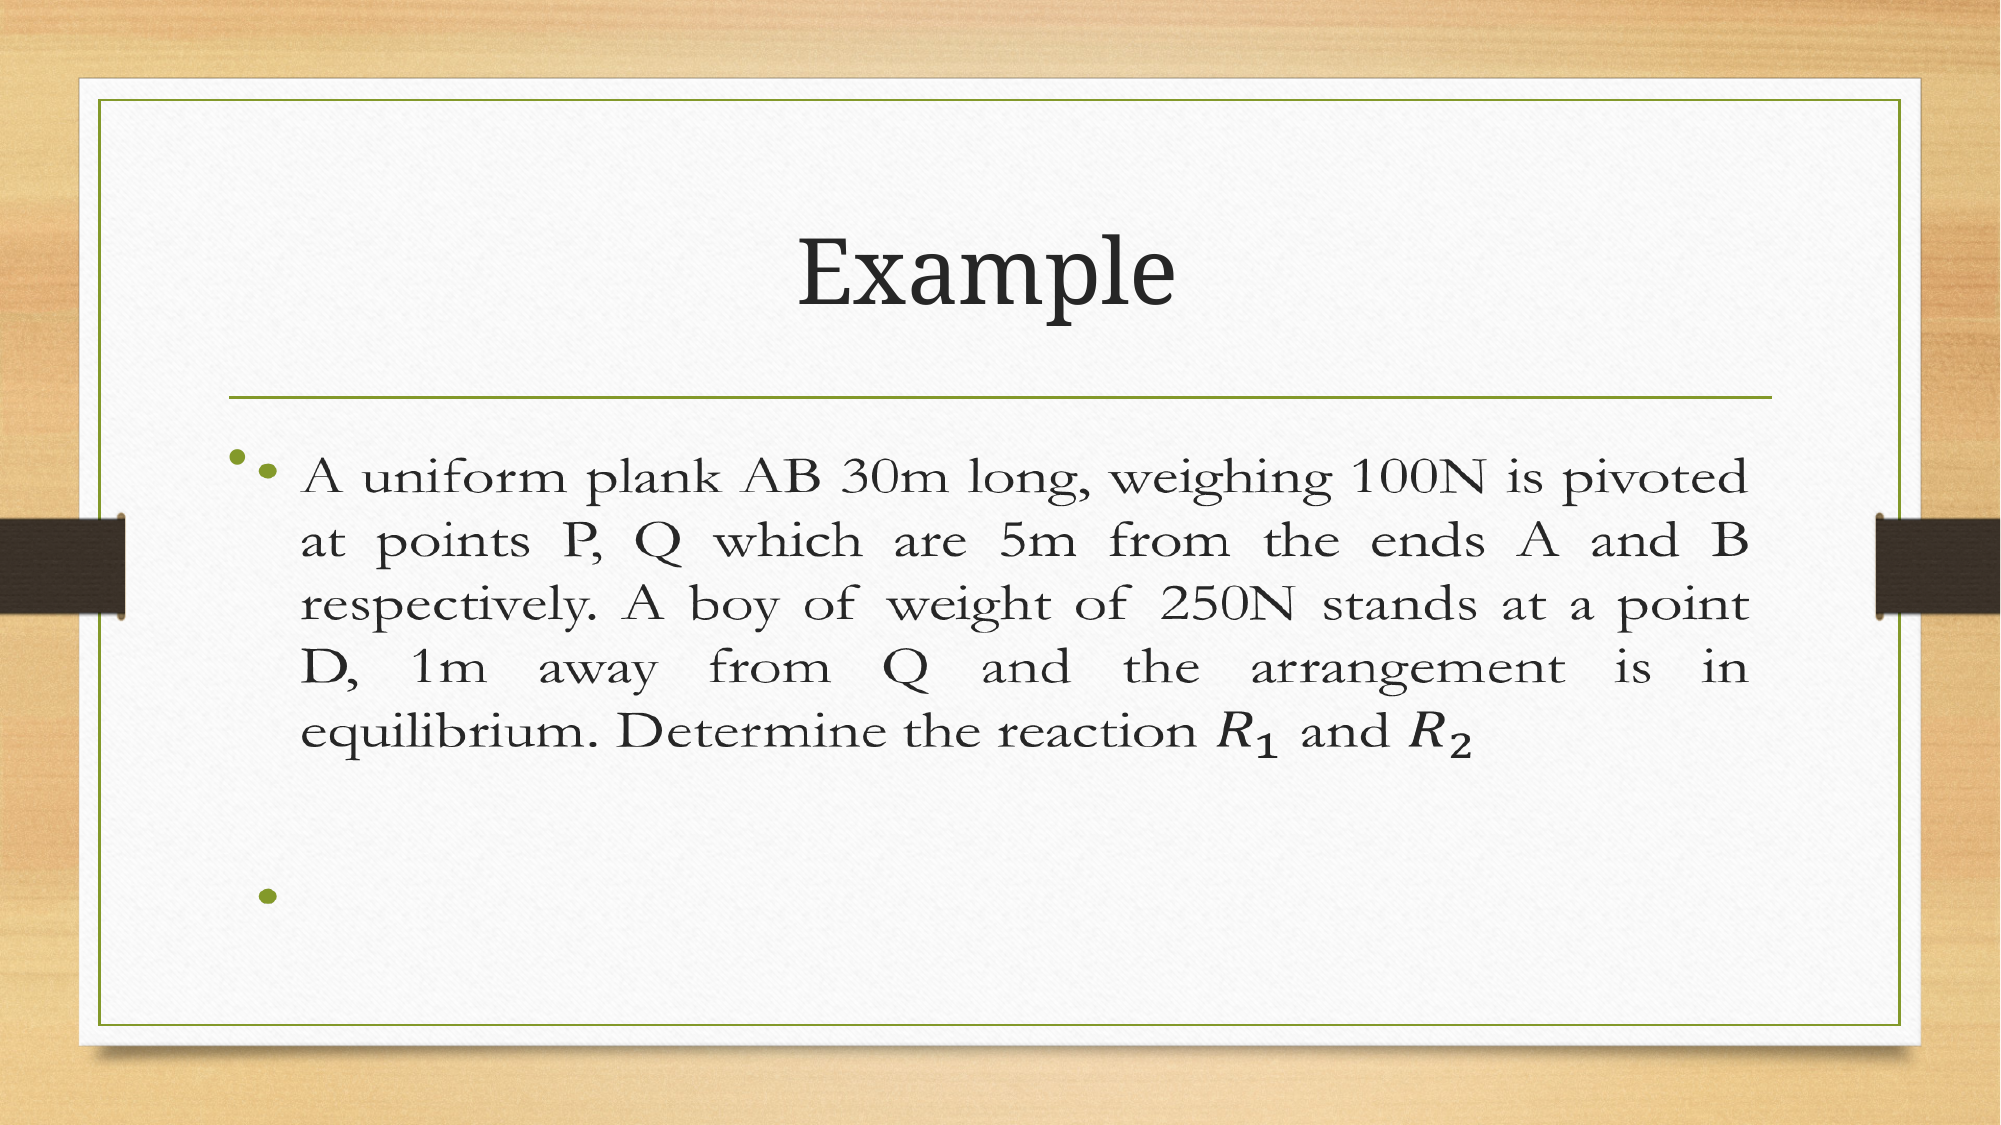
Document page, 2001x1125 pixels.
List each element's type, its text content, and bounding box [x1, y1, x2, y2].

title Example [212, 161, 1788, 375]
picture [0, 0, 2001, 1125]
list [212, 419, 1788, 964]
